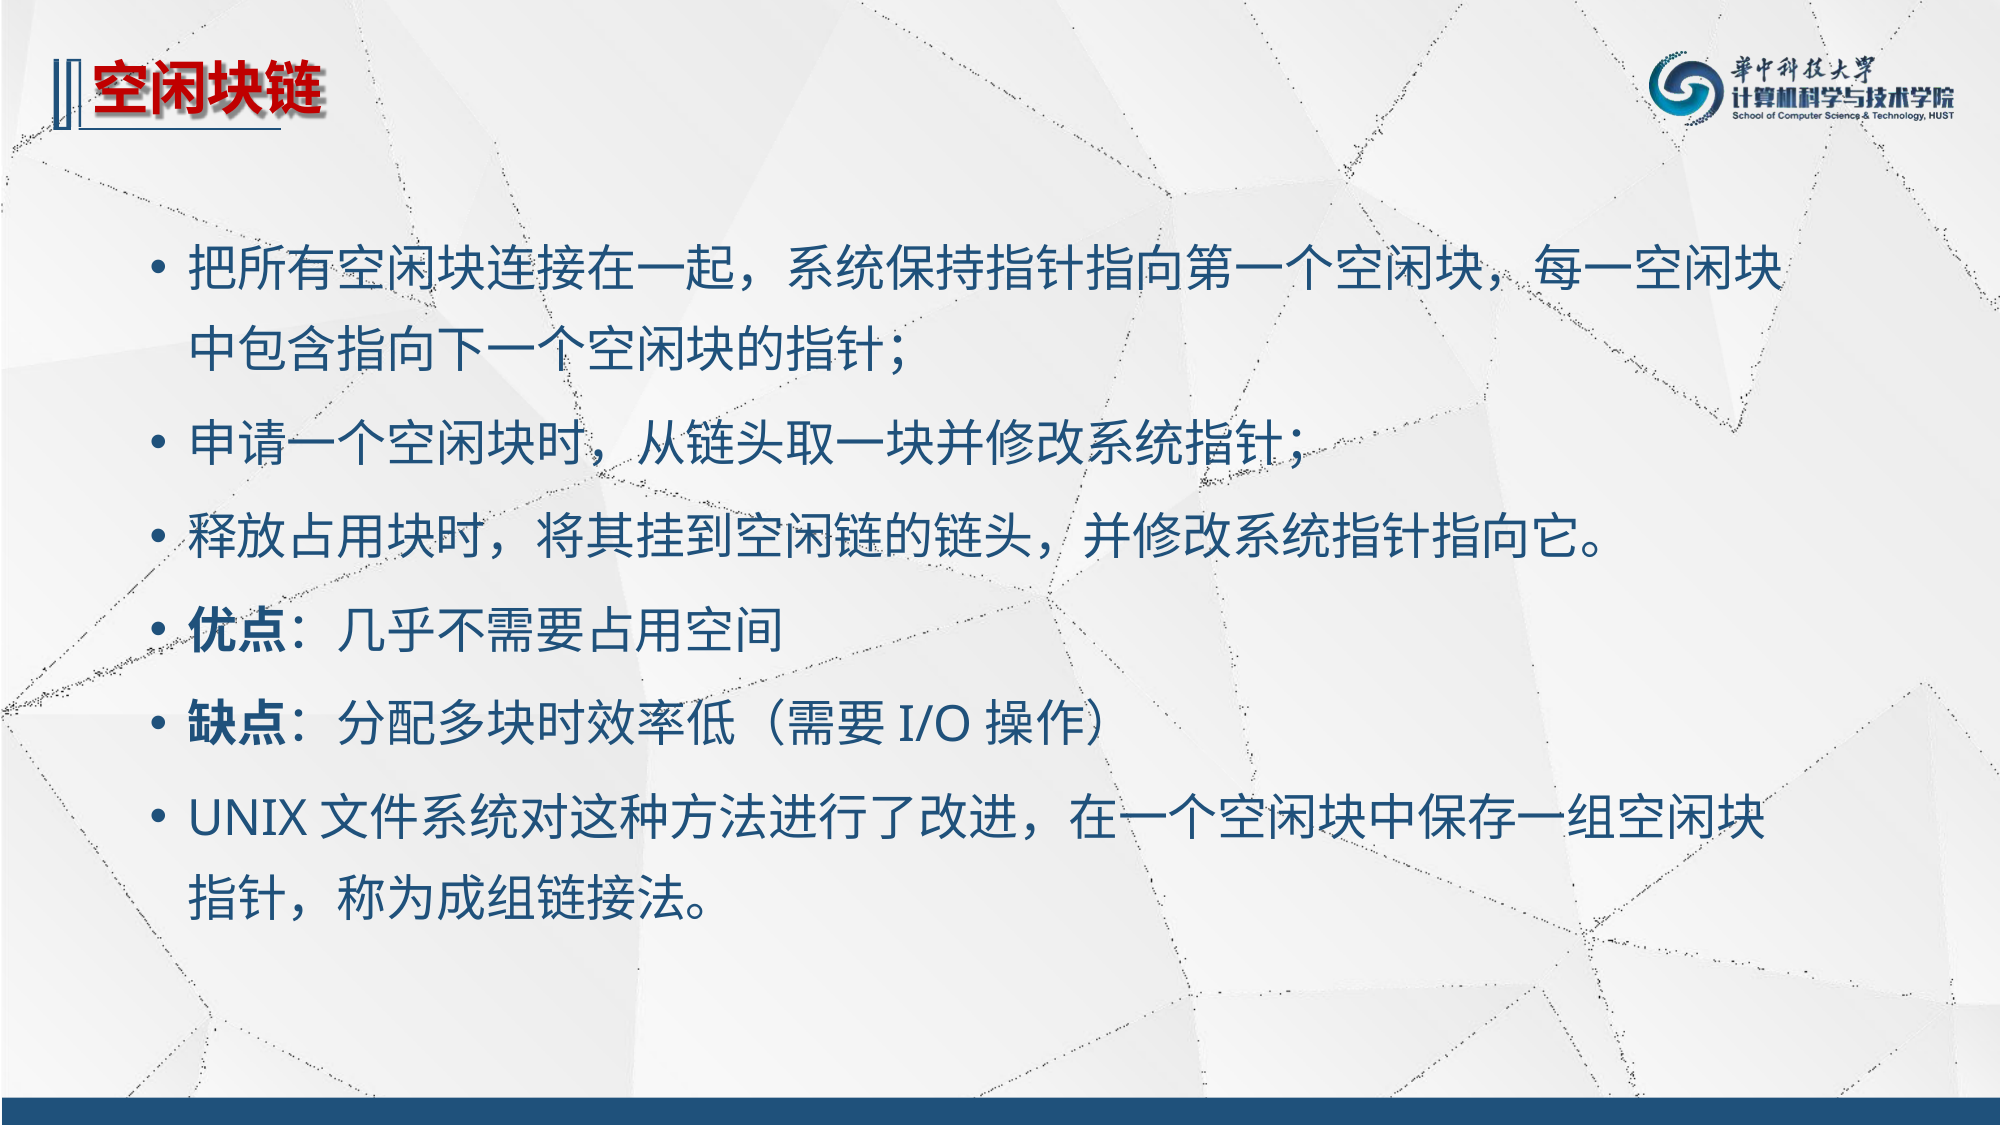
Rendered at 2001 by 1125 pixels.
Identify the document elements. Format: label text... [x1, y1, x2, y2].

title 空闲块链 [89, 172, 327, 240]
text_box 把所有空闲块连接在一起，系统保持指针指向第一个空闲块，每一空闲块中包含指向下一个空闲块的指针； 申请一个空闲块时，从链头取一块并修改系统指针； 释放占用块时，将其挂到空闲链的链头，并修改系统指针指向它。 优点：几乎不需要占用空间 缺点：分配多块时效率低（需要I/O操作） UNIX文件系统对这种方法进行了改进，在一个空闲块中保存一组空闲块指针，称为成组链接法。 [147, 213, 1815, 927]
picture [0, 0, 2000, 1125]
